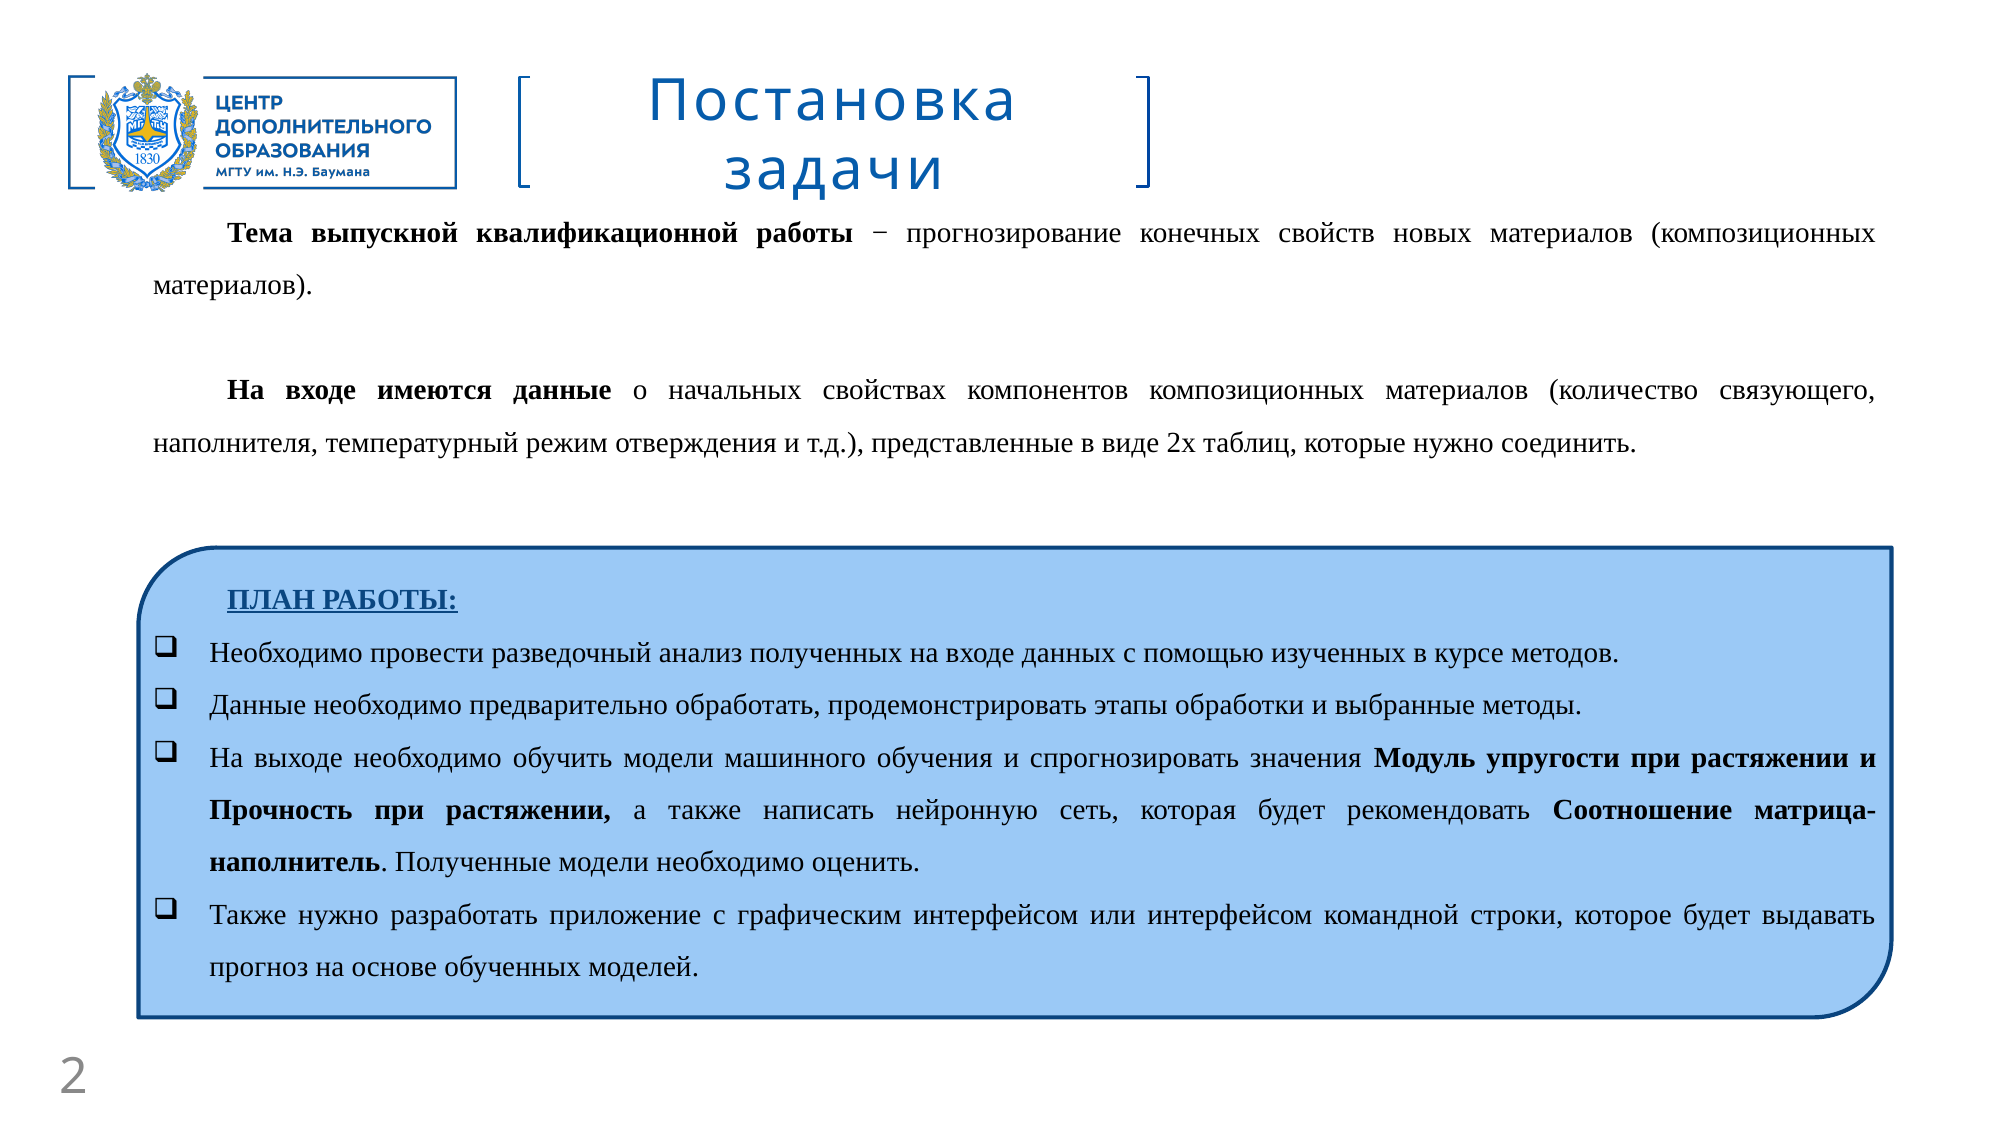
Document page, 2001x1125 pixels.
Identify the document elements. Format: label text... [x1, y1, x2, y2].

picture [68, 73, 457, 192]
text_box Тема выпускной квалификационной работы − прогнозирование конечных свойств новых материалов (композиционных материалов). На входе имеются данные о начальных свойствах компонентов композиционных материалов (количество связующего, наполнителя, температурный режим отверждения и т.д.), представленные в виде 2х таблиц, которые нужно соединить. ПЛАН РАБОТЫ: Необходимо провести разведочный анализ полученных на входе данных с помощью изученных в курсе методов. Данные необходимо предварительно обработать, продемонстрировать этапы обработки и выбранные методы. На выходе необходимо обучить модели машинного обучения и спрогнозировать значения Модуль упругости при растяжении и Прочность при растяжении, а также написать нейронную сеть, которая будет рекомендовать Соотношение матрица-наполнитель. Полученные модели необходимо оценить. Также нужно разработать приложение с графическим интерфейсом или интерфейсом командной строки, которое будет выдавать прогноз на основе обученных моделей. [138, 188, 1892, 990]
text_box [136, 609, 1876, 1020]
slide_number 2 [44, 1055, 139, 1101]
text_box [519, 76, 1150, 187]
